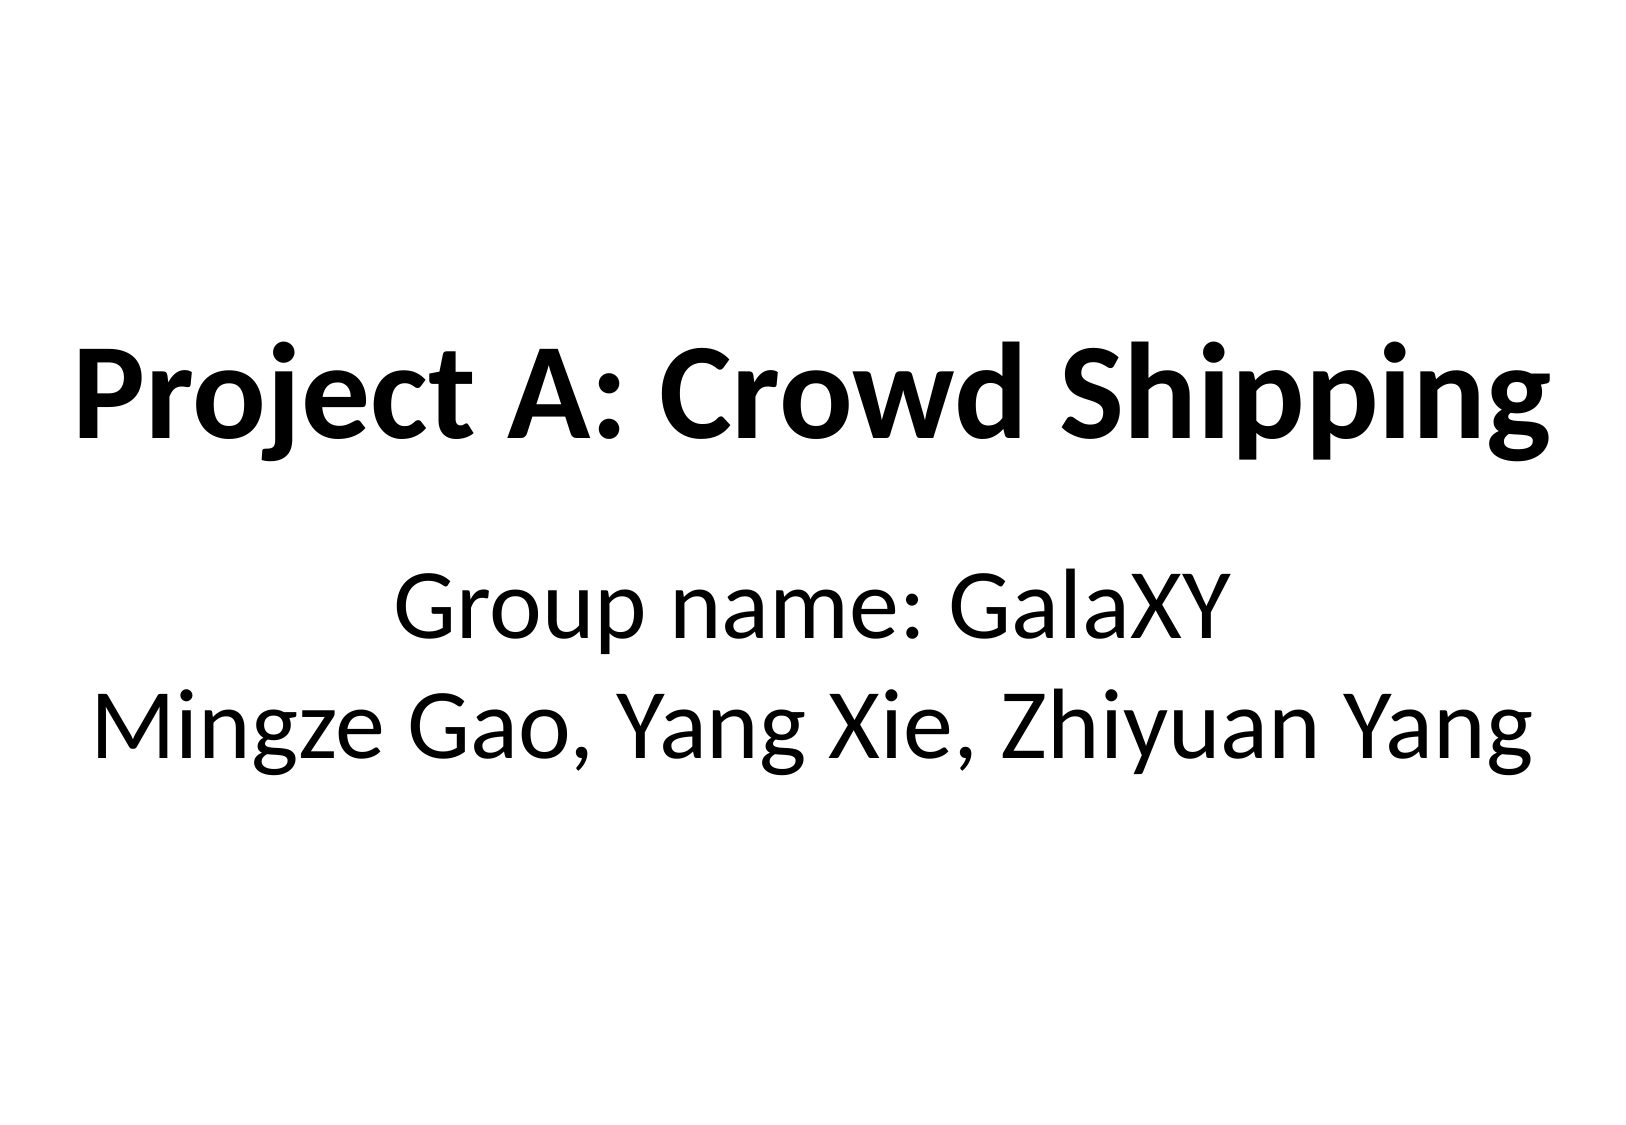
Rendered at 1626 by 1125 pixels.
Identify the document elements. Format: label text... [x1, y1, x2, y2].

title Group name: GalaXY Mingze Gao, Yang Xie, Zhiyuan Yang [0, 537, 1625, 779]
text_box Project A: Crowd Shipping [0, 262, 1625, 504]
